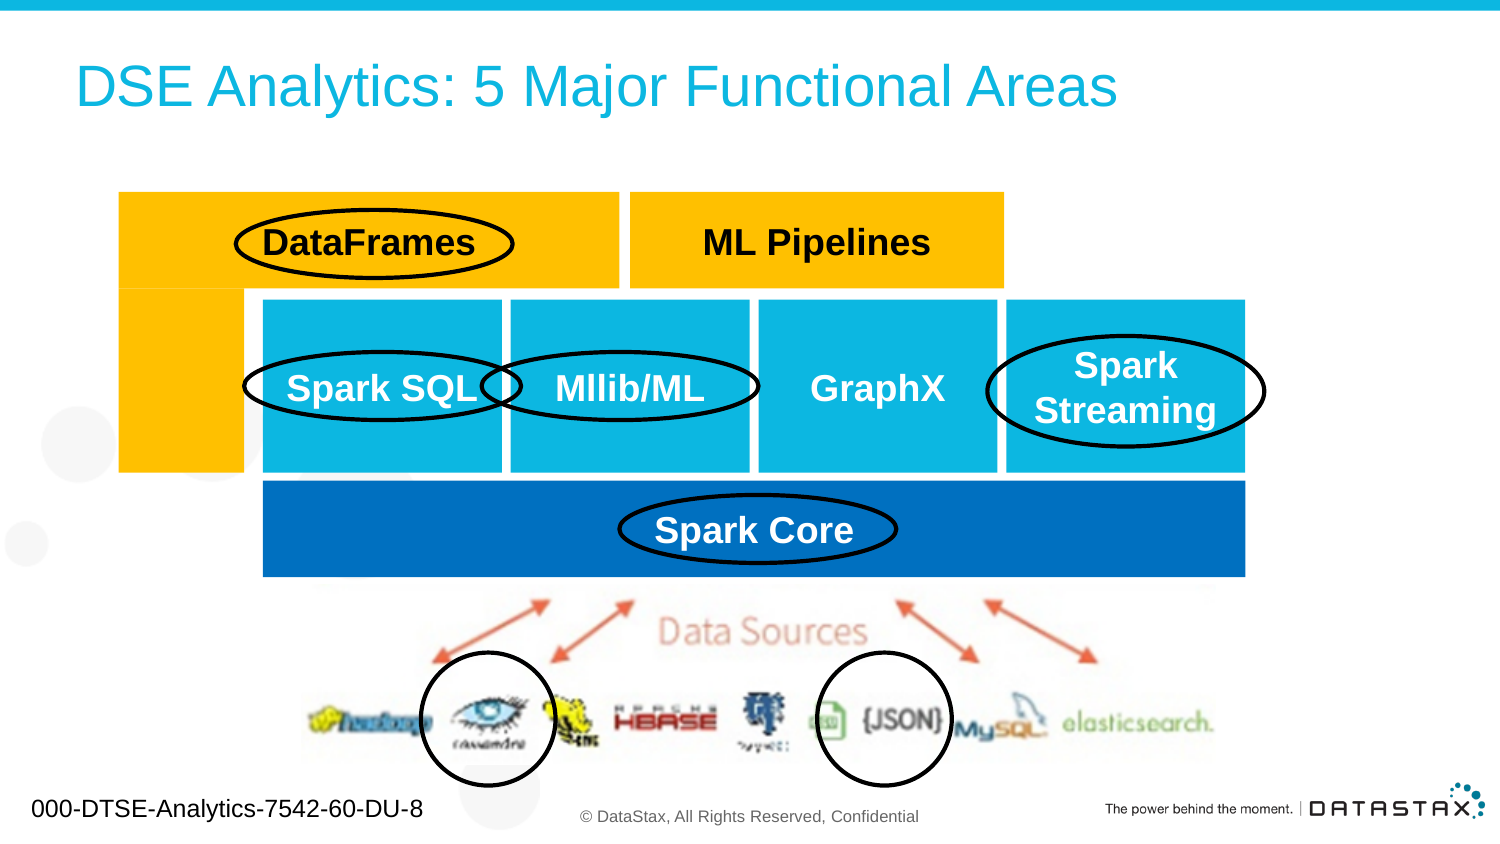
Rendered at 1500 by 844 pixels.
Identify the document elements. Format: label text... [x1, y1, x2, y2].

text_box Spark Core [261, 479, 1247, 579]
text_box Mllib/ML [509, 400, 752, 475]
text_box [842, 774, 926, 788]
text_box [446, 774, 530, 788]
text_box Spark SQL [261, 406, 504, 475]
text_box DataFrames [116, 190, 621, 290]
text_box [116, 286, 246, 475]
text_box Spark Streaming [1004, 421, 1247, 475]
text_box [617, 492, 899, 566]
text_box Spark SQL [261, 297, 504, 367]
picture [301, 584, 1216, 765]
text_box [242, 349, 501, 423]
text_box GraphX [756, 297, 999, 475]
text_box ML Pipelines [628, 190, 1006, 290]
text_box [479, 349, 761, 423]
text_box Mllib/ML [509, 297, 752, 372]
text_box Spark Streaming [1004, 297, 1247, 361]
text_box [233, 207, 515, 281]
title DSE Analytics: 5 Major Functional Areas [75, 44, 1425, 135]
text_box [985, 333, 1267, 449]
picture [1090, 767, 1500, 834]
slide_number 000-DTSE-Analytics-7542-60-DU-8 [16, 785, 720, 831]
